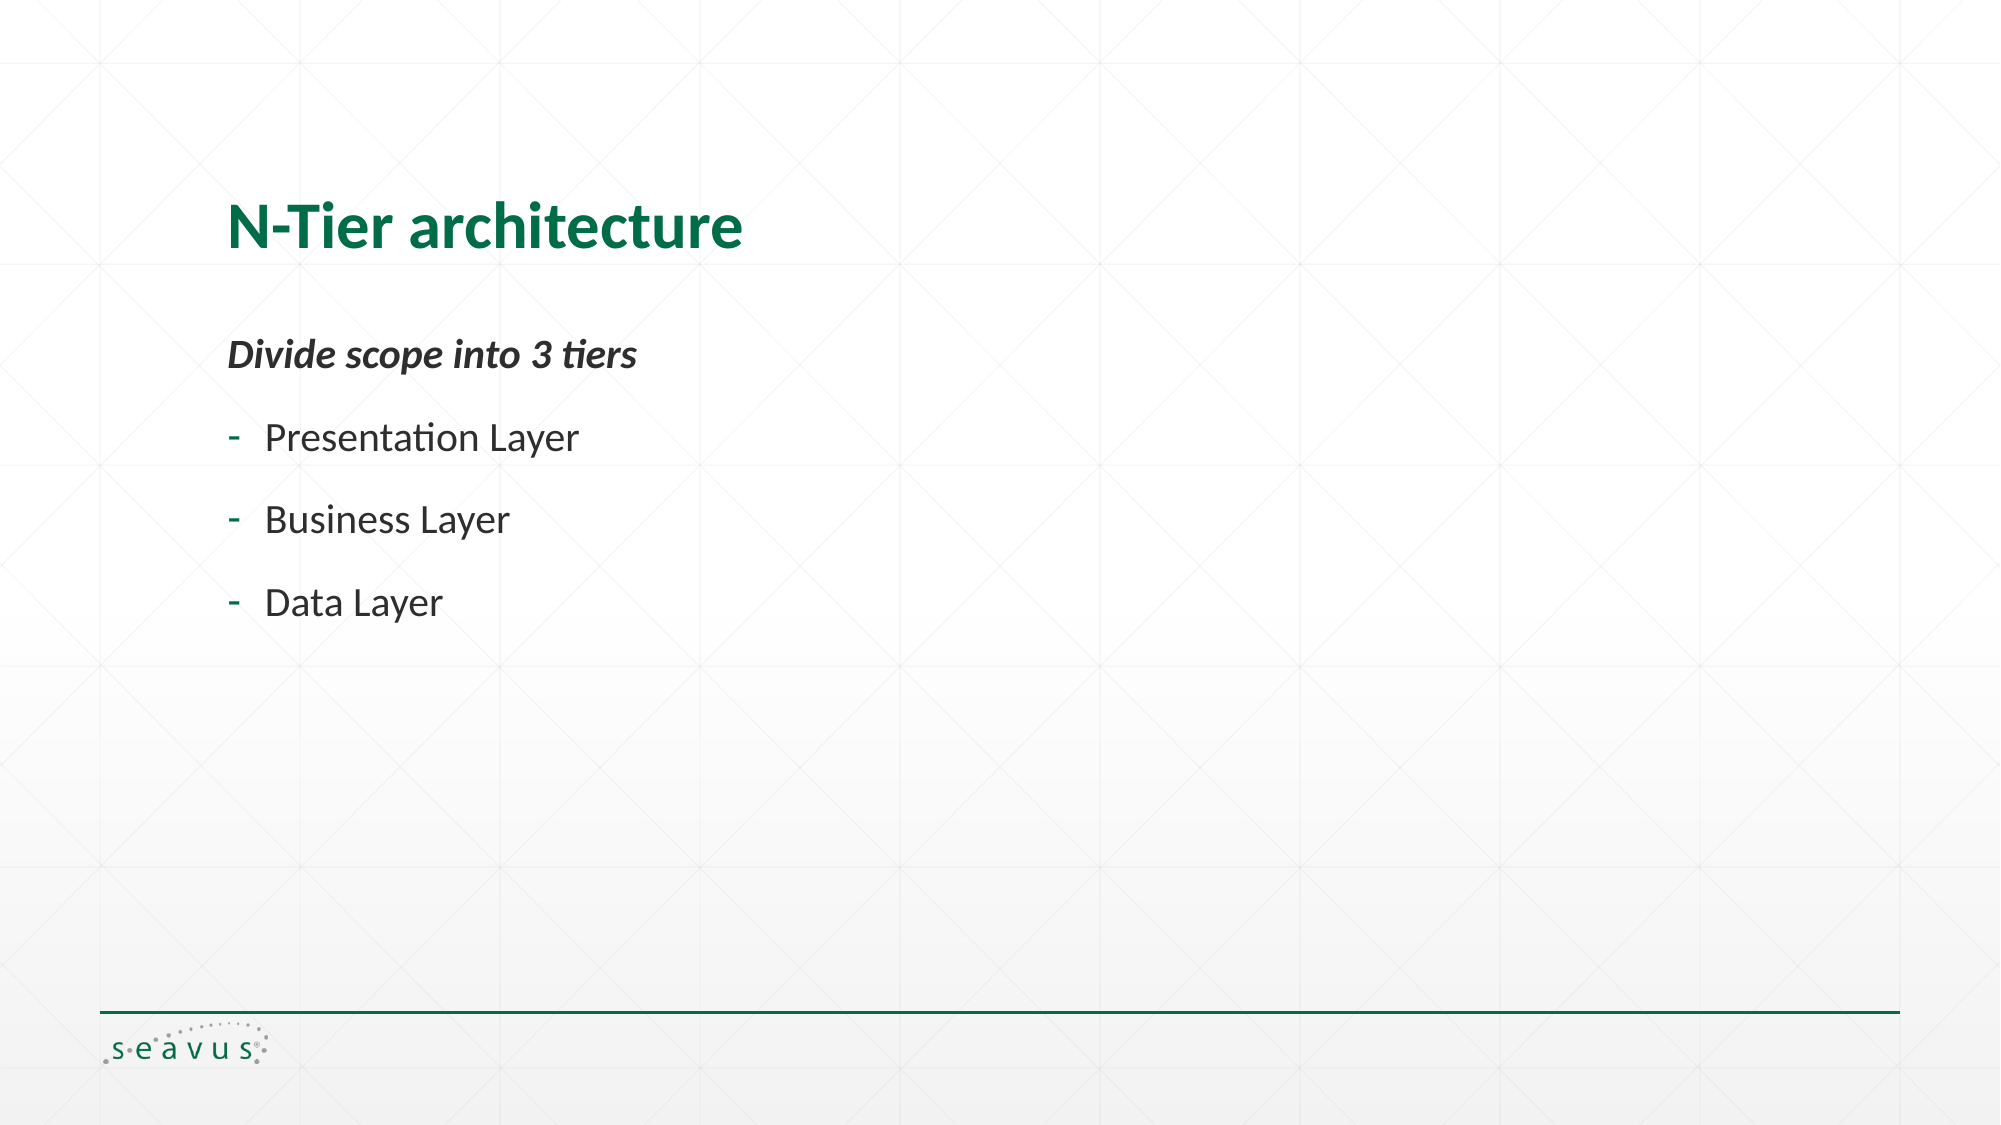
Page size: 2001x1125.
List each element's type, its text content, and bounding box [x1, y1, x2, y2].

title N-Tier architecture [212, 82, 1788, 271]
picture [103, 1022, 268, 1064]
list Divide scope into 3 tiers Presentation Layer Business Layer Data Layer [212, 324, 1788, 950]
